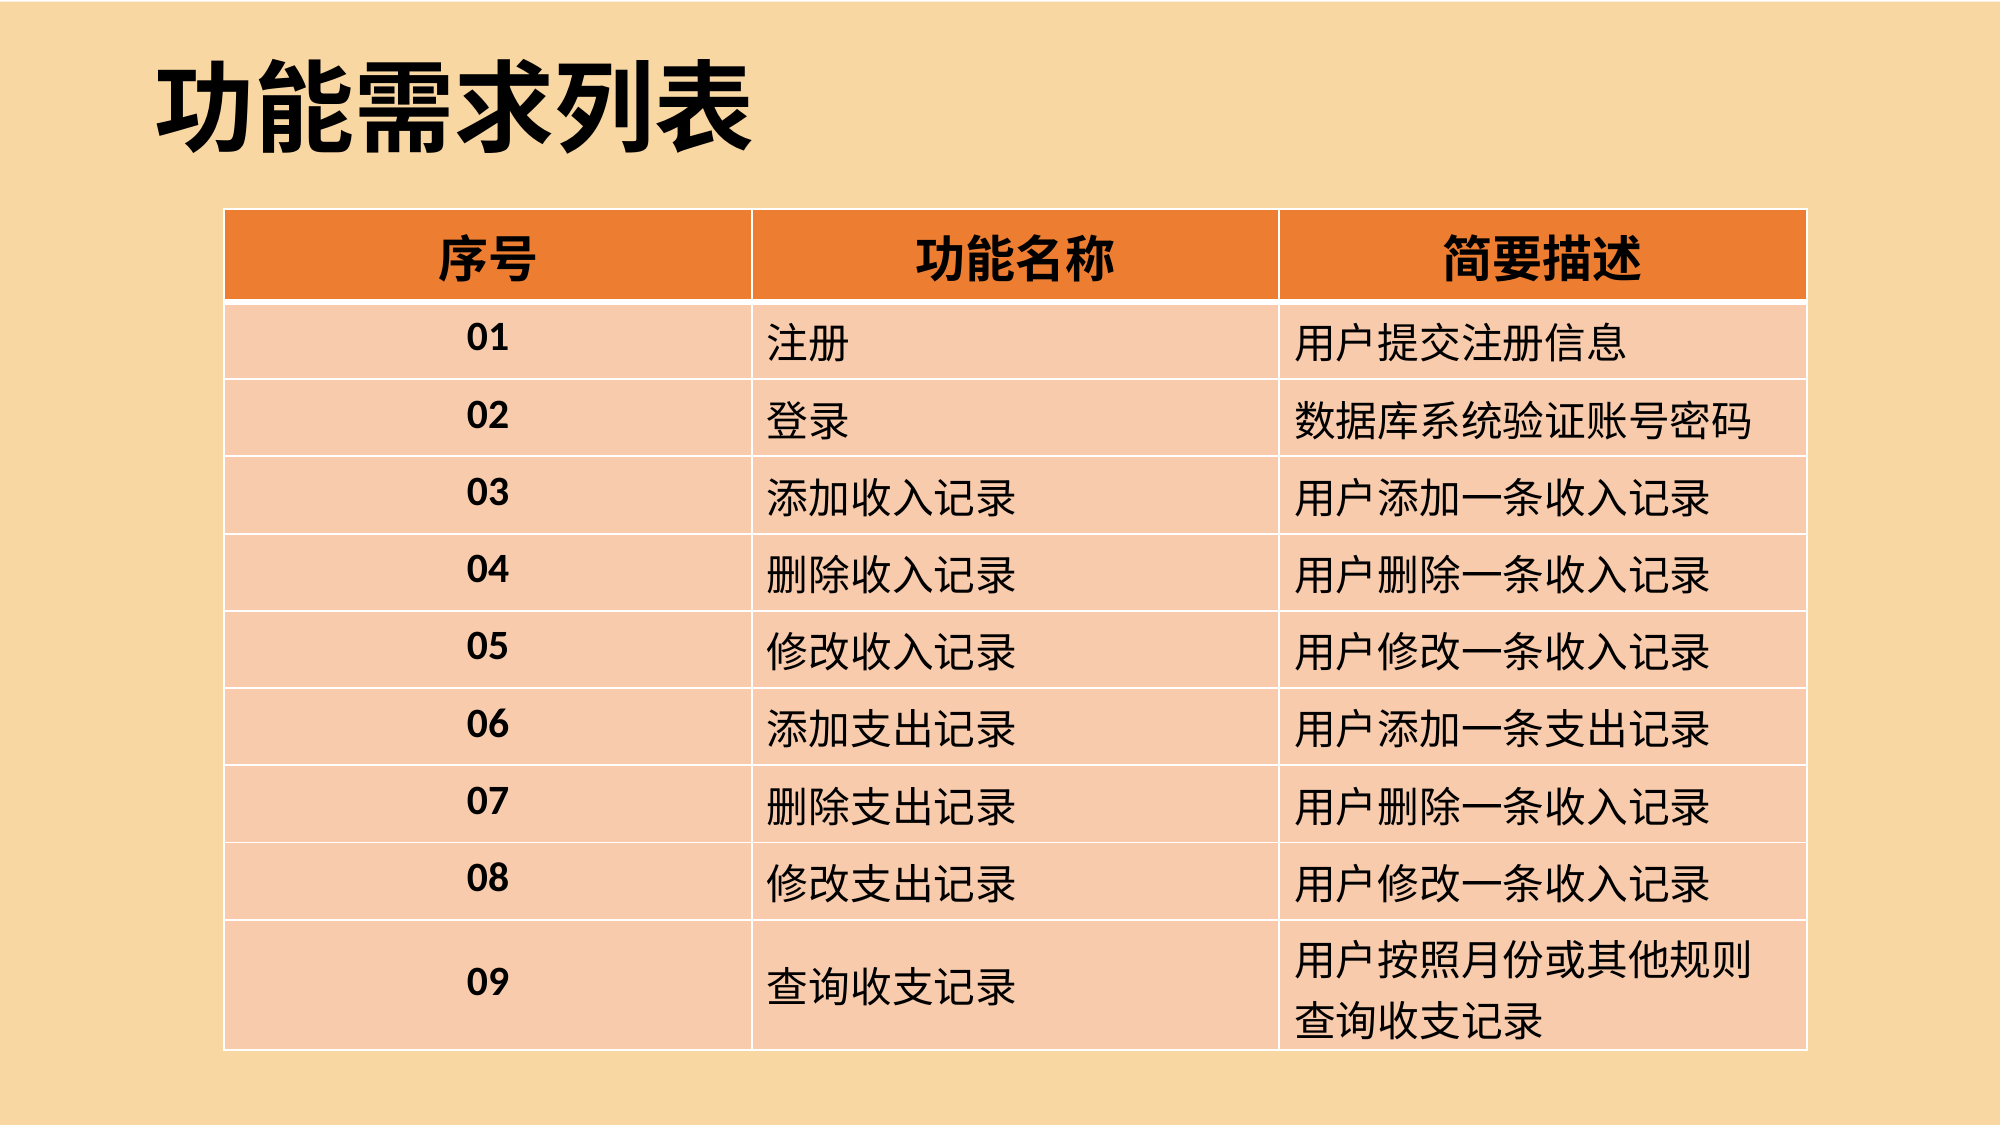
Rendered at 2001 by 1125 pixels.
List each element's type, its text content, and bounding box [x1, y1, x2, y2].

table_cell 添加支出记录 [753, 689, 1278, 764]
table_cell 用户添加一条收入记录 [1280, 457, 1806, 533]
table_header 简要描述 [1280, 210, 1806, 299]
text_box 功能需求列表 [139, 37, 811, 172]
text_box [0, 1, 2000, 1125]
table_cell 用户添加一条支出记录 [1280, 689, 1806, 764]
table_cell 03 [225, 457, 751, 533]
table_cell 07 [225, 766, 751, 842]
table_cell 用户删除一条收入记录 [1280, 535, 1806, 610]
table_cell 用户删除一条收入记录 [1280, 766, 1806, 842]
table_cell 添加收入记录 [753, 457, 1278, 533]
table_cell 04 [225, 535, 751, 610]
table_cell 用户修改一条收入记录 [1280, 612, 1806, 687]
table_header 序号 [225, 210, 751, 299]
table_cell 数据库系统验证账号密码 [1280, 380, 1806, 455]
table_cell 注册 [753, 305, 1278, 378]
table_cell 02 [225, 380, 751, 455]
table_cell 修改收入记录 [753, 612, 1278, 687]
table_cell 修改支出记录 [753, 843, 1278, 919]
table_cell 05 [225, 612, 751, 687]
table_header 功能名称 [753, 210, 1278, 299]
table_cell 用户按照月份或其他规则查询收支记录 [1280, 921, 1806, 1049]
table_cell 删除收入记录 [753, 535, 1278, 610]
table_cell 用户提交注册信息 [1280, 305, 1806, 378]
table_cell 01 [225, 305, 751, 378]
table_cell 06 [225, 689, 751, 764]
table_cell 删除支出记录 [753, 766, 1278, 842]
table_cell 09 [225, 921, 751, 1049]
table_cell 08 [225, 843, 751, 919]
table_cell 登录 [753, 380, 1278, 455]
table_cell 用户修改一条收入记录 [1280, 843, 1806, 919]
table_cell 查询收支记录 [753, 921, 1278, 1049]
